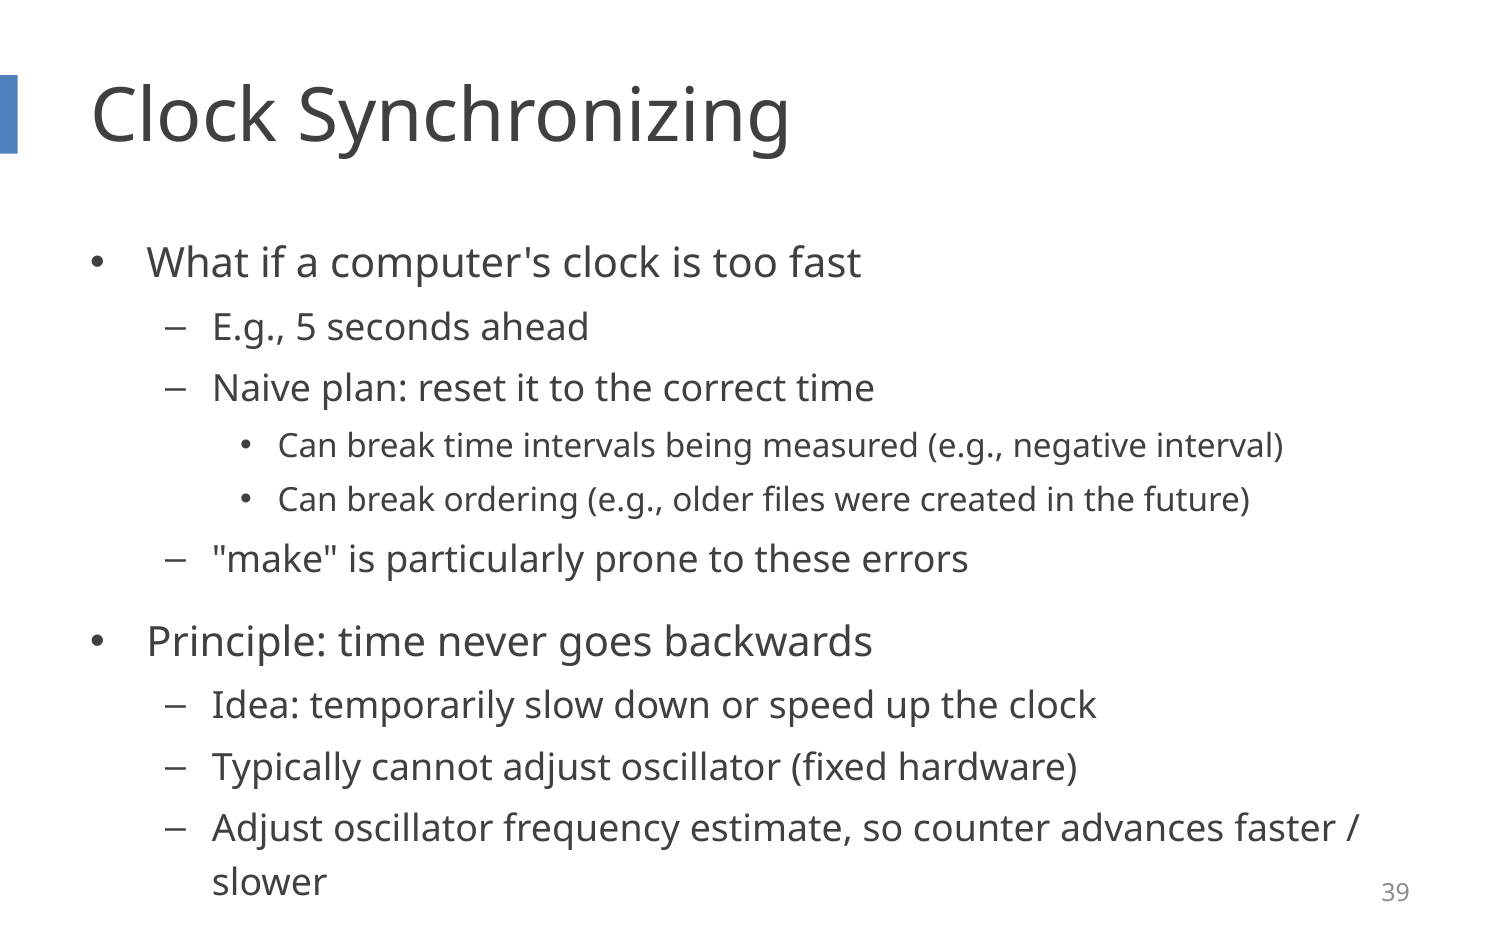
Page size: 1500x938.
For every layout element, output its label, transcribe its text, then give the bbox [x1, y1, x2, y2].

title Clock Synchronizing [75, 37, 1425, 186]
list What if a computer's clock is too fast E.g., 5 seconds ahead Naive plan: reset it to the correct time Can break time intervals being measured (e.g., negative interval) Can break ordering (e.g., older files were created in the future) "make" is particularly prone to these errors Principle: time never goes backwards Idea: temporarily slow down or speed up the clock Typically cannot adjust oscillator (fixed hardware) Adjust oscillator frequency estimate, so counter advances faster / slower [75, 218, 1425, 894]
slide_number 39 [1074, 868, 1425, 919]
